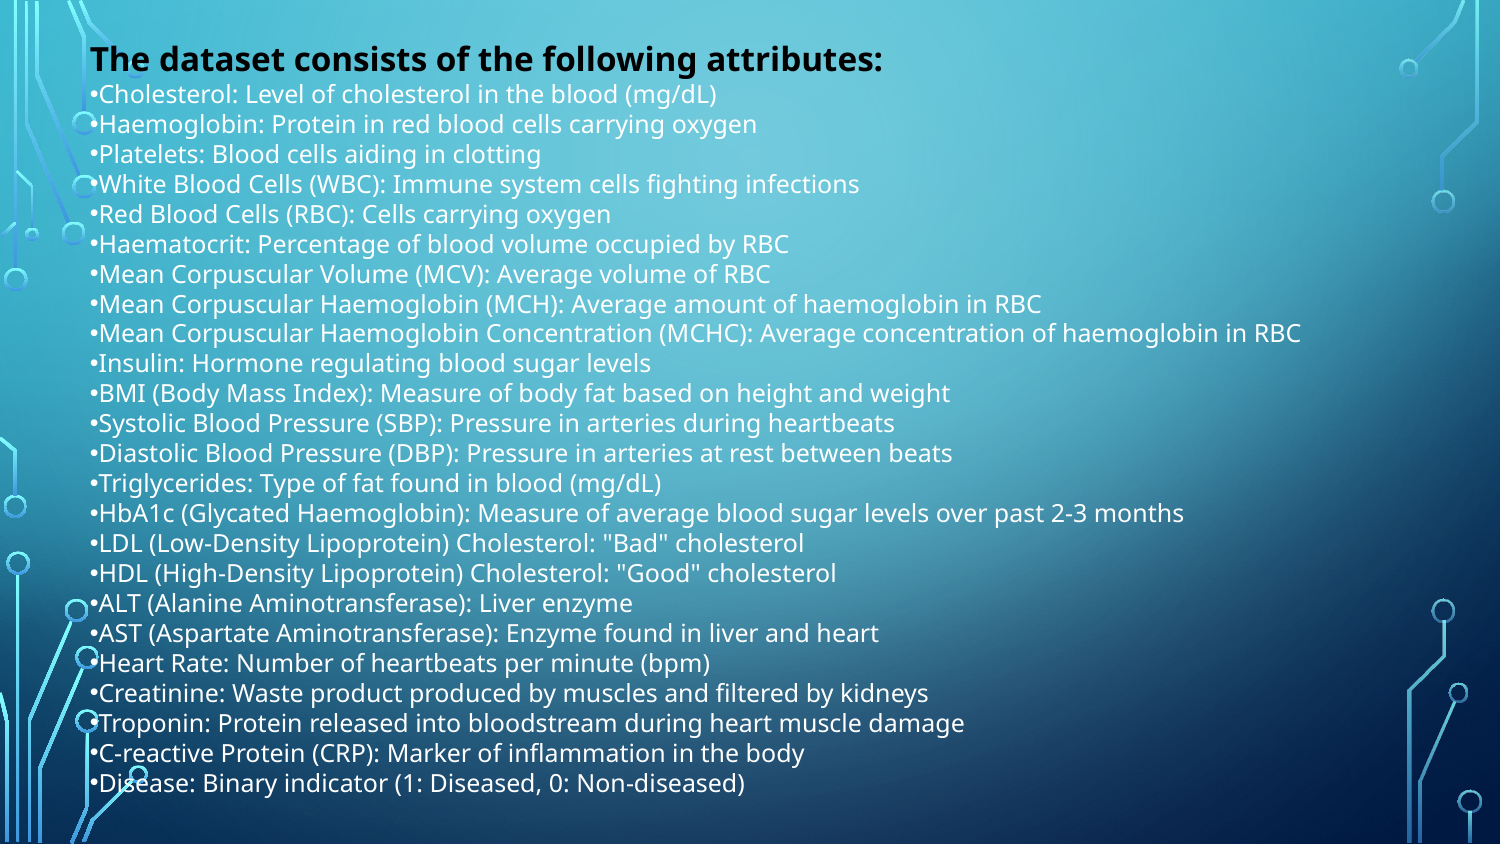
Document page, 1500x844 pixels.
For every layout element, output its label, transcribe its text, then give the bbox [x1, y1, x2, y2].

text_box The dataset consists of the following attributes: Cholesterol: Level of cholesterol in the blood (mg/dL) Haemoglobin: Protein in red blood cells carrying oxygen Platelets: Blood cells aiding in clotting White Blood Cells (WBC): Immune system cells fighting infections Red Blood Cells (RBC): Cells carrying oxygen Haematocrit: Percentage of blood volume occupied by RBC Mean Corpuscular Volume (MCV): Average volume of RBC Mean Corpuscular Haemoglobin (MCH): Average amount of haemoglobin in RBC Mean Corpuscular Haemoglobin Concentration (MCHC): Average concentration of haemoglobin in RBC Insulin: Hormone regulating blood sugar levels BMI (Body Mass Index): Measure of body fat based on height and weight Systolic Blood Pressure (SBP): Pressure in arteries during heartbeats Diastolic Blood Pressure (DBP): Pressure in arteries at rest between beats Triglycerides: Type of fat found in blood (mg/dL) HbA1c (Glycated Haemoglobin): Measure of average blood sugar levels over past 2-3 months LDL (Low-Density Lipoprotein) Cholesterol: "Bad" cholesterol HDL (High-Density Lipoprotein) Cholesterol: "Good" cholesterol ALT (Alanine Aminotransferase): Liver enzyme AST (Aspartate Aminotransferase): Enzyme found in liver and heart Heart Rate: Number of heartbeats per minute (bpm) Creatinine: Waste product produced by muscles and filtered by kidneys Troponin: Protein released into bloodstream during heart muscle damage C-reactive Protein (CRP): Marker of inflammation in the body Disease: Binary indicator (1: Diseased, 0: Non-diseased) [75, 31, 1450, 805]
